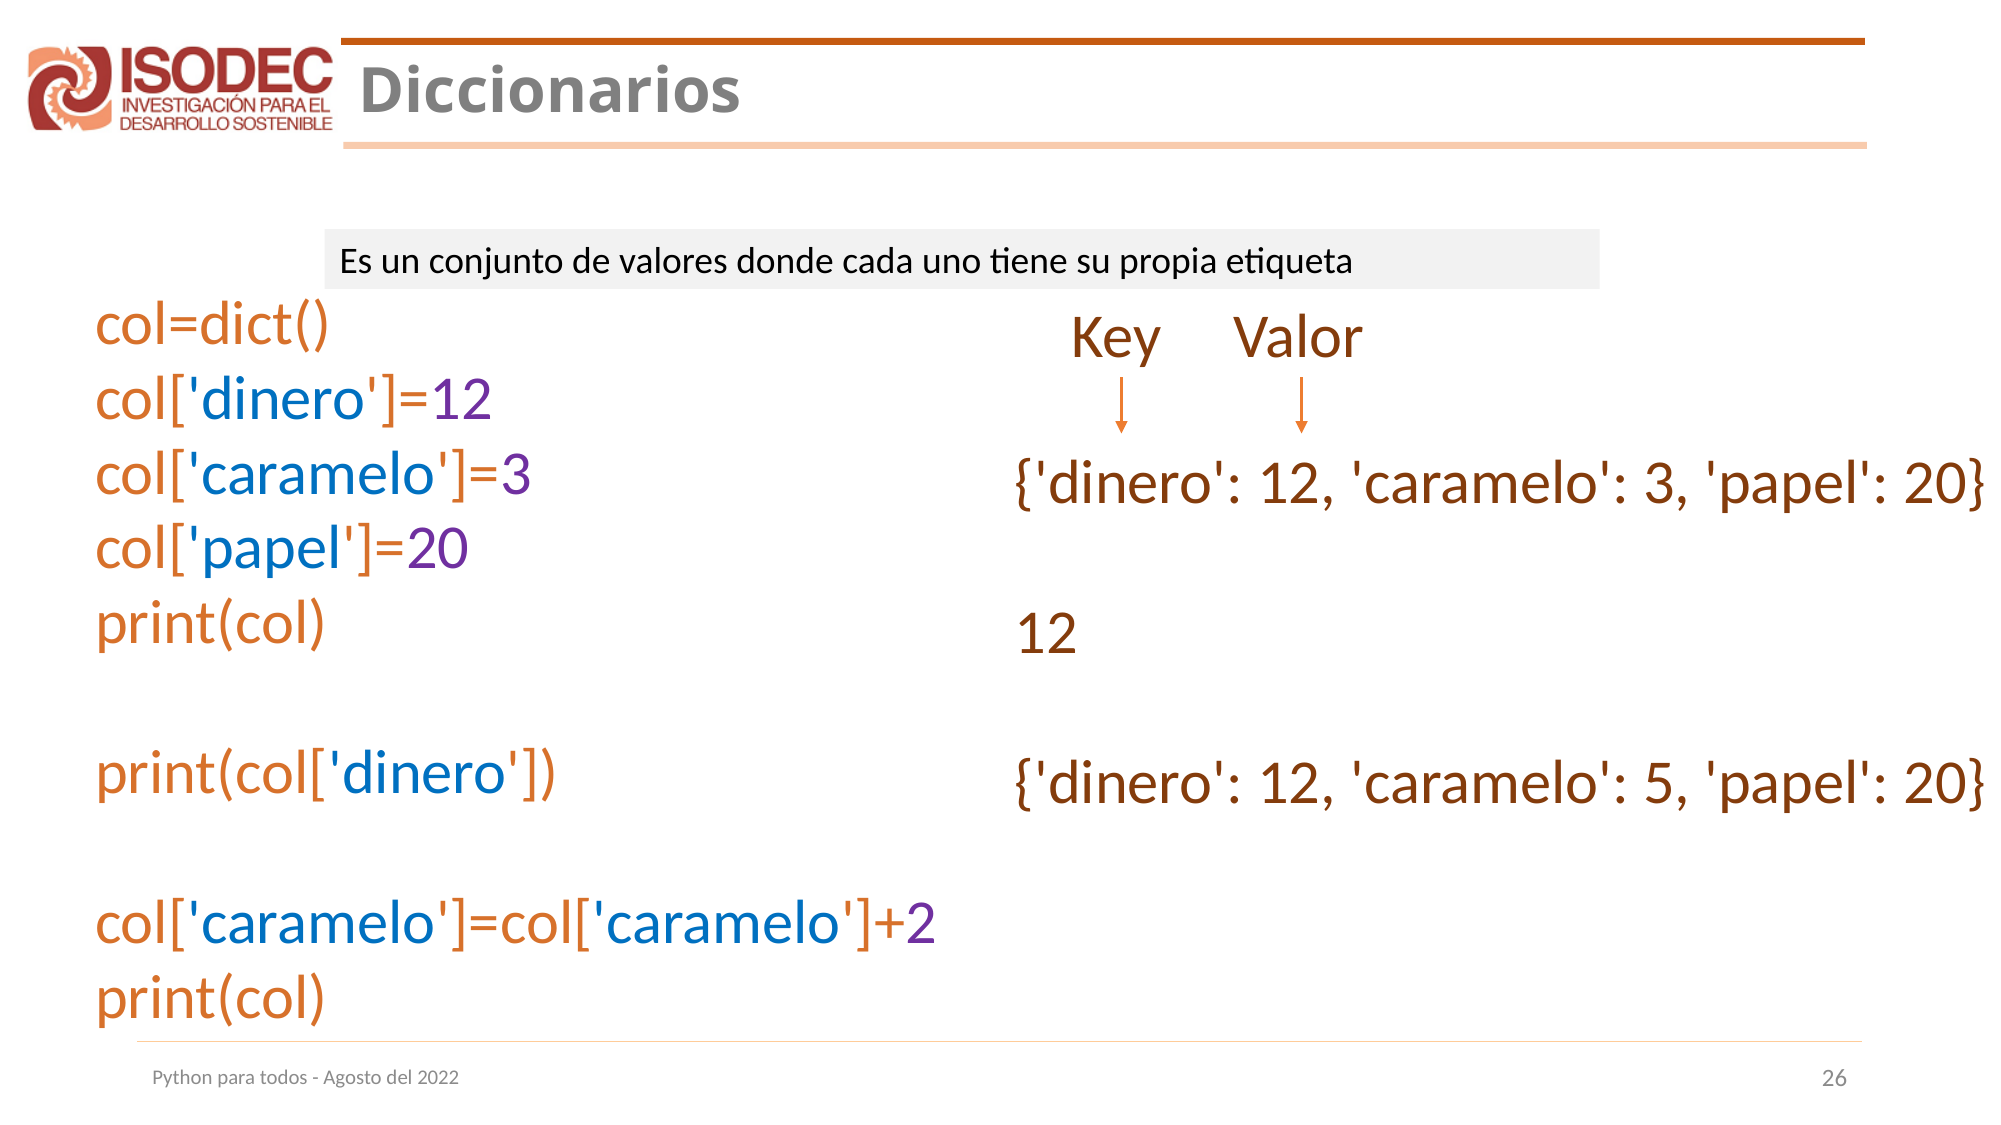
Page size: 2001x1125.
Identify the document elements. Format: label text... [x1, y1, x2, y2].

text_box col=dict() col['dinero']=12 col['caramelo']=3 col['papel']=20 print(col) print(col['dinero']) col['caramelo']=col['caramelo']+2 print(col) [80, 274, 1058, 1039]
slide_number 26 [1412, 1046, 1863, 1106]
picture [20, 33, 344, 144]
text_box Es un conjunto de valores donde cada uno tiene su propia etiqueta [324, 229, 1600, 289]
footer Python para todos - Agosto del 2022 [137, 1046, 1412, 1106]
text_box Valor [1218, 287, 1385, 378]
title Diccionarios [343, 49, 1862, 136]
text_box {'dinero': 12, 'caramelo': 3, 'papel': 20} 12 {'dinero': 12, 'caramelo': 5, 'papel': 20} [999, 433, 2000, 823]
text_box Key [1056, 287, 1187, 378]
